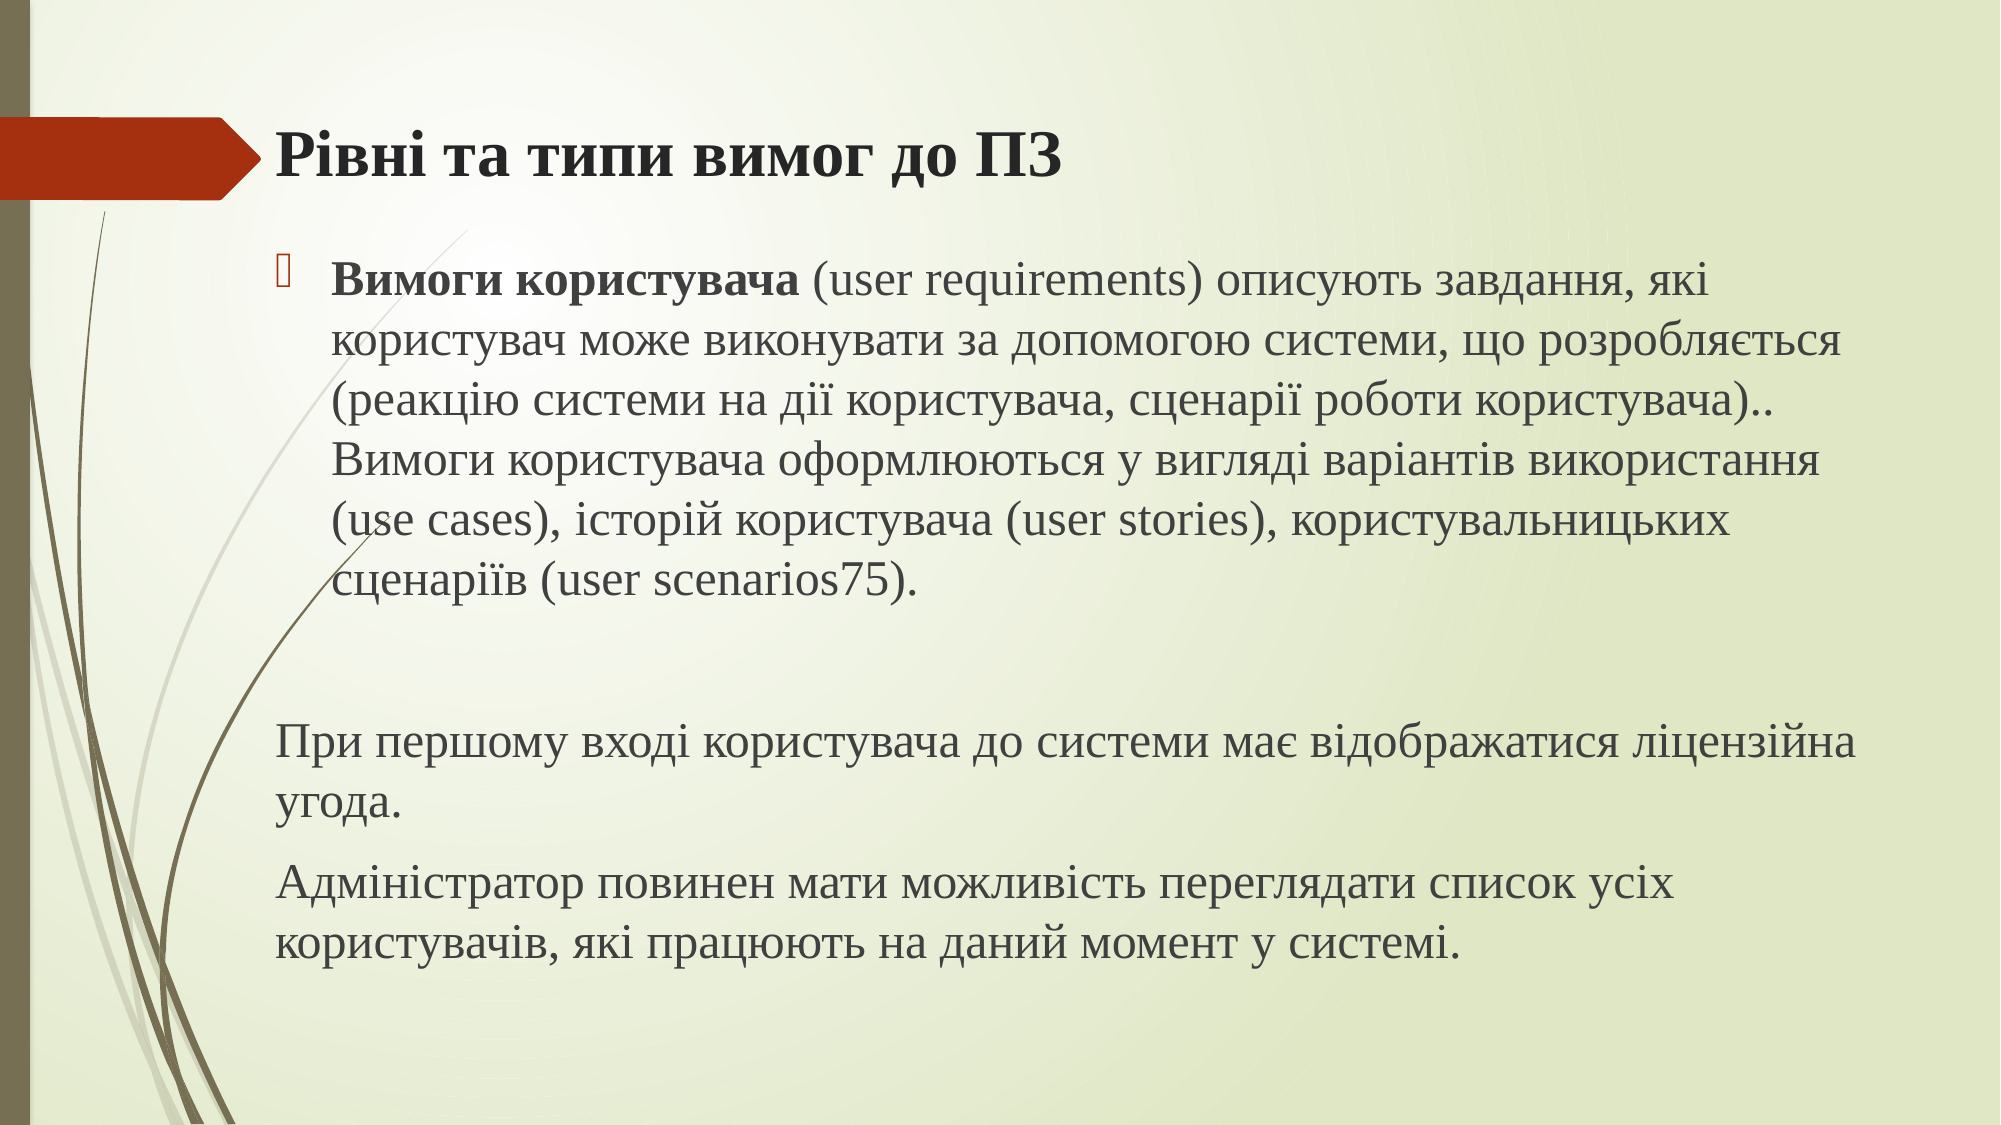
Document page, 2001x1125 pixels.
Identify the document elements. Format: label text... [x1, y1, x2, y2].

list Вимоги користувача (user requirements) описують завдання, які користувач може виконувати за допомогою системи, що розробляється (реакцію системи на дії користувача, сценарії роботи користувача).. Вимоги користувача оформлюються у вигляді варіантів використання (use cases), історій користувача (user stories), користувальницьких сценаріїв (user scenarios75). При першому вході користувача до системи має відображатися ліцензійна угода. Адміністратор повинен мати можливість переглядати список усіх користувачів, які працюють на даний момент у системі. [259, 238, 1888, 1090]
title Рівні та типи вимог до ПЗ [259, 102, 1888, 201]
